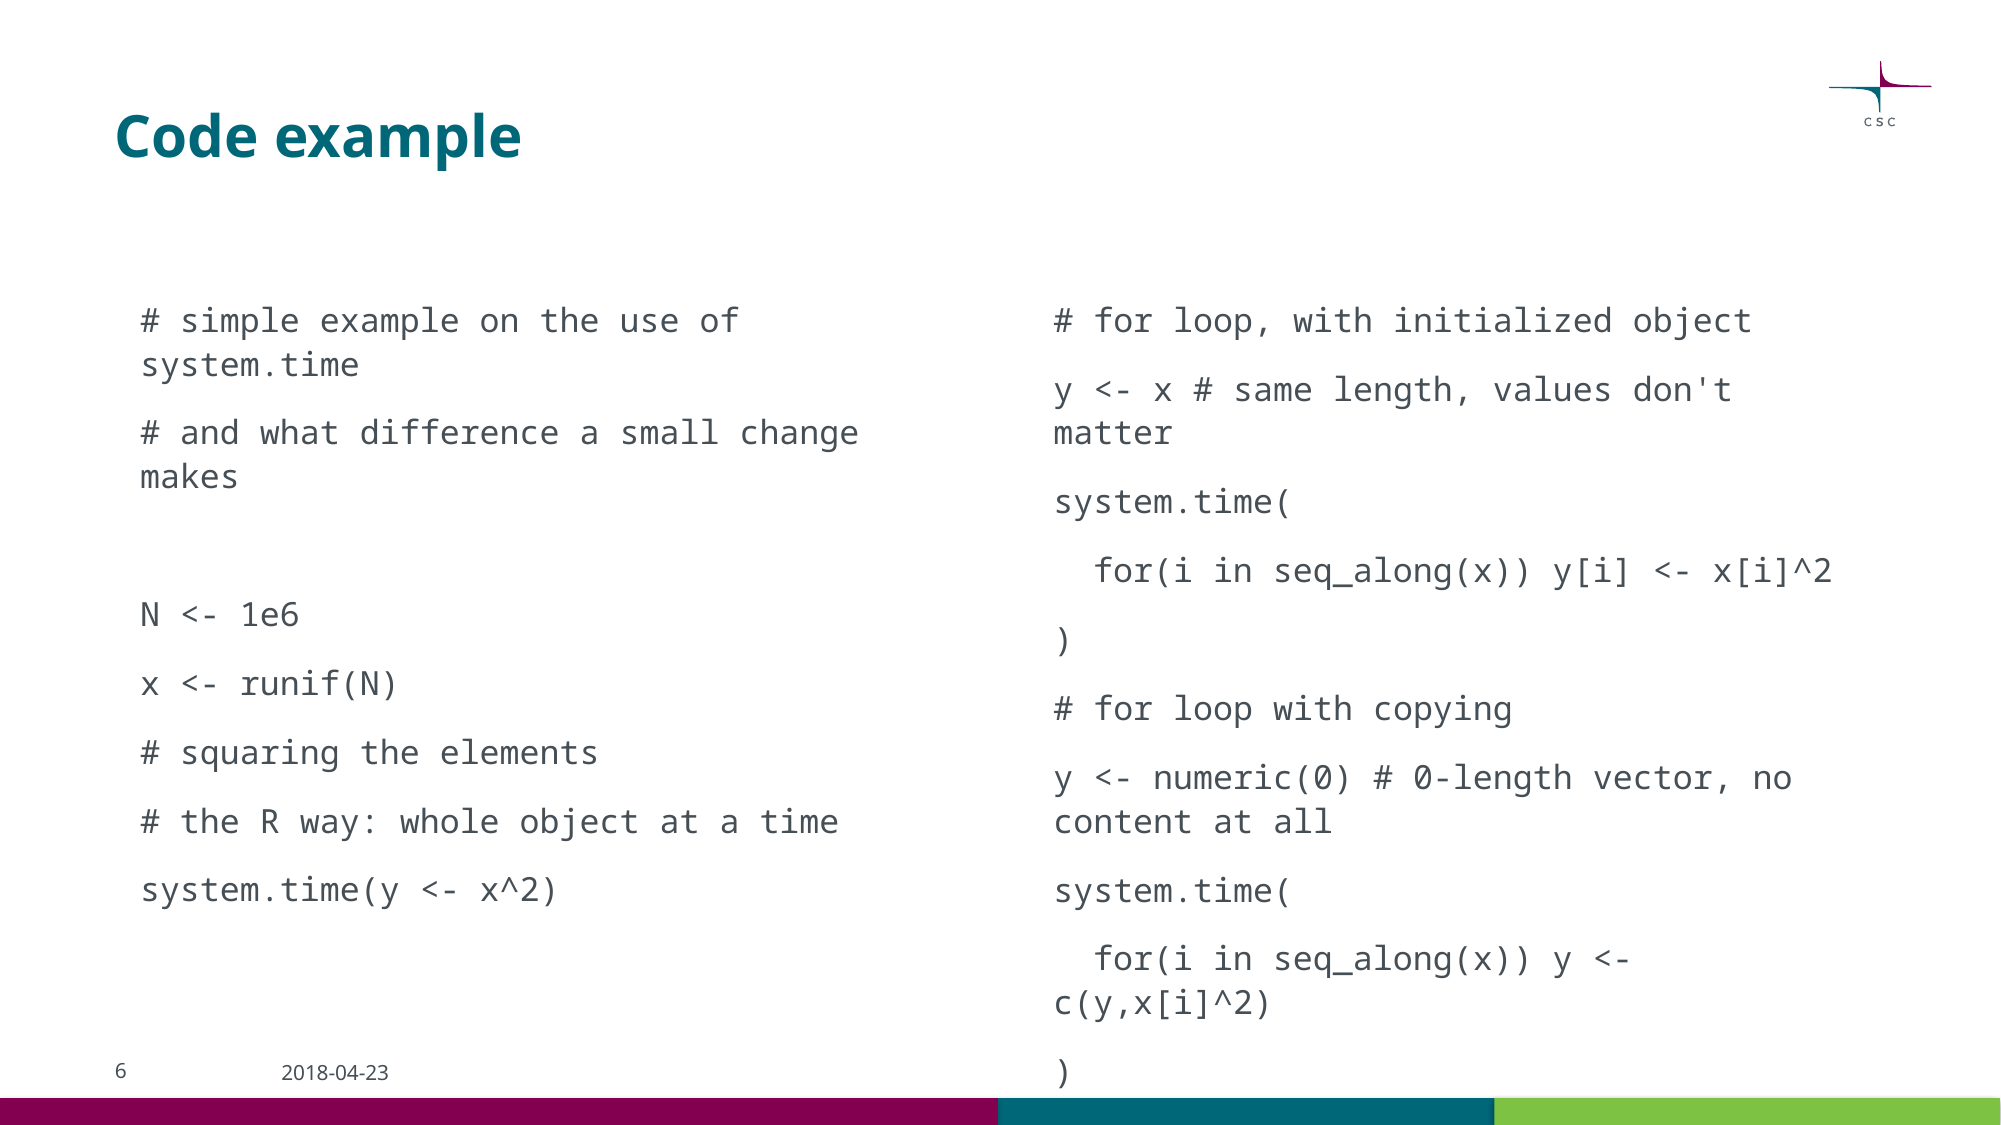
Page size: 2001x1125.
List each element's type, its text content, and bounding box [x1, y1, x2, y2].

title Code example [99, 40, 1794, 229]
list # for loop, with initialized object y <- x # same length, values don't matter system.time( for(i in seq_along(x)) y[i] <- x[i]^2 ) # for loop with copying y <- numeric(0) # 0-length vector, no content at all system.time( for(i in seq_along(x)) y <- c(y,x[i]^2) ) [1038, 287, 1869, 1030]
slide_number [266, 1046, 480, 1099]
text_box # simple example on the use of system.time # and what difference a small change makes N <- 1e6 x <- runif(N) # squaring the elements # the R way: whole object at a time system.time(y <- x^2) [125, 287, 956, 1030]
slide_number 6 [99, 1046, 242, 1099]
